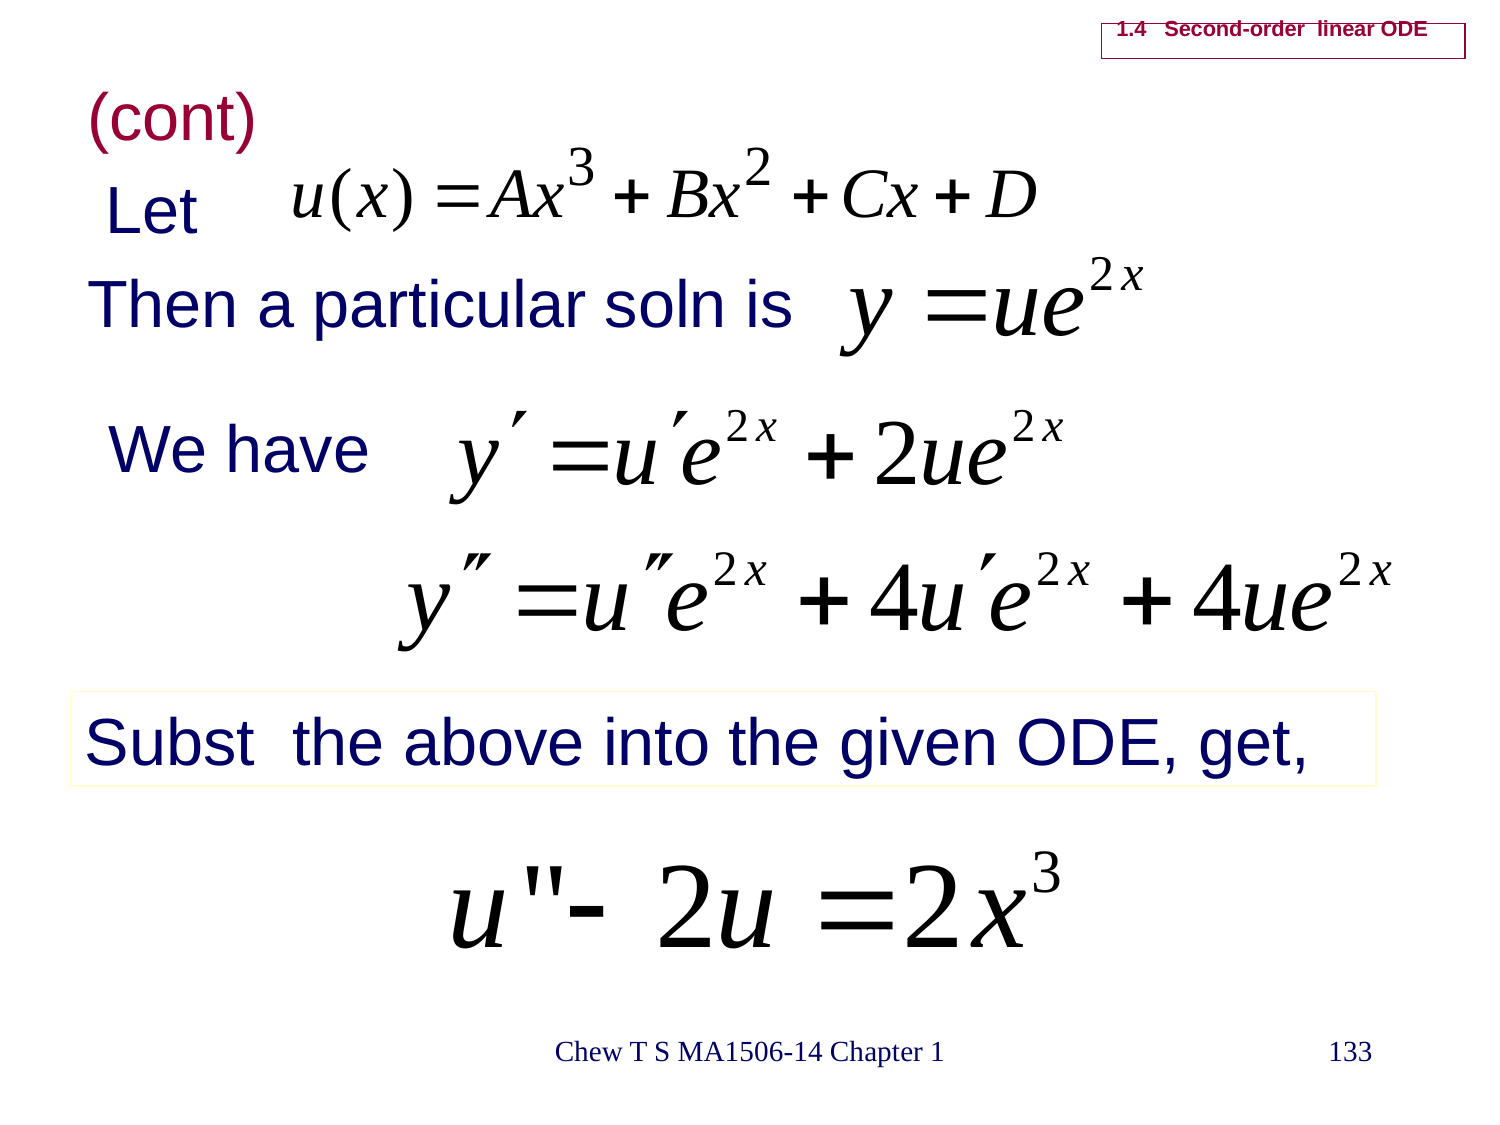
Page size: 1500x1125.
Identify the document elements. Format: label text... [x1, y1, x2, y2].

text_box We have [93, 398, 387, 516]
footer Chew T S MA1506-14 Chapter 1 [512, 1024, 988, 1101]
title 1.4 Second-order linear ODE [1101, 23, 1466, 59]
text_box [289, 136, 1045, 239]
text_box Subst the above into the given ODE, get, [70, 691, 1377, 787]
list (cont) Let Then a particular soln is [71, 66, 1397, 965]
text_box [442, 833, 1070, 963]
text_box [832, 243, 1153, 368]
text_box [389, 538, 1400, 663]
slide_number 133 [1074, 1024, 1388, 1101]
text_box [442, 396, 1074, 515]
